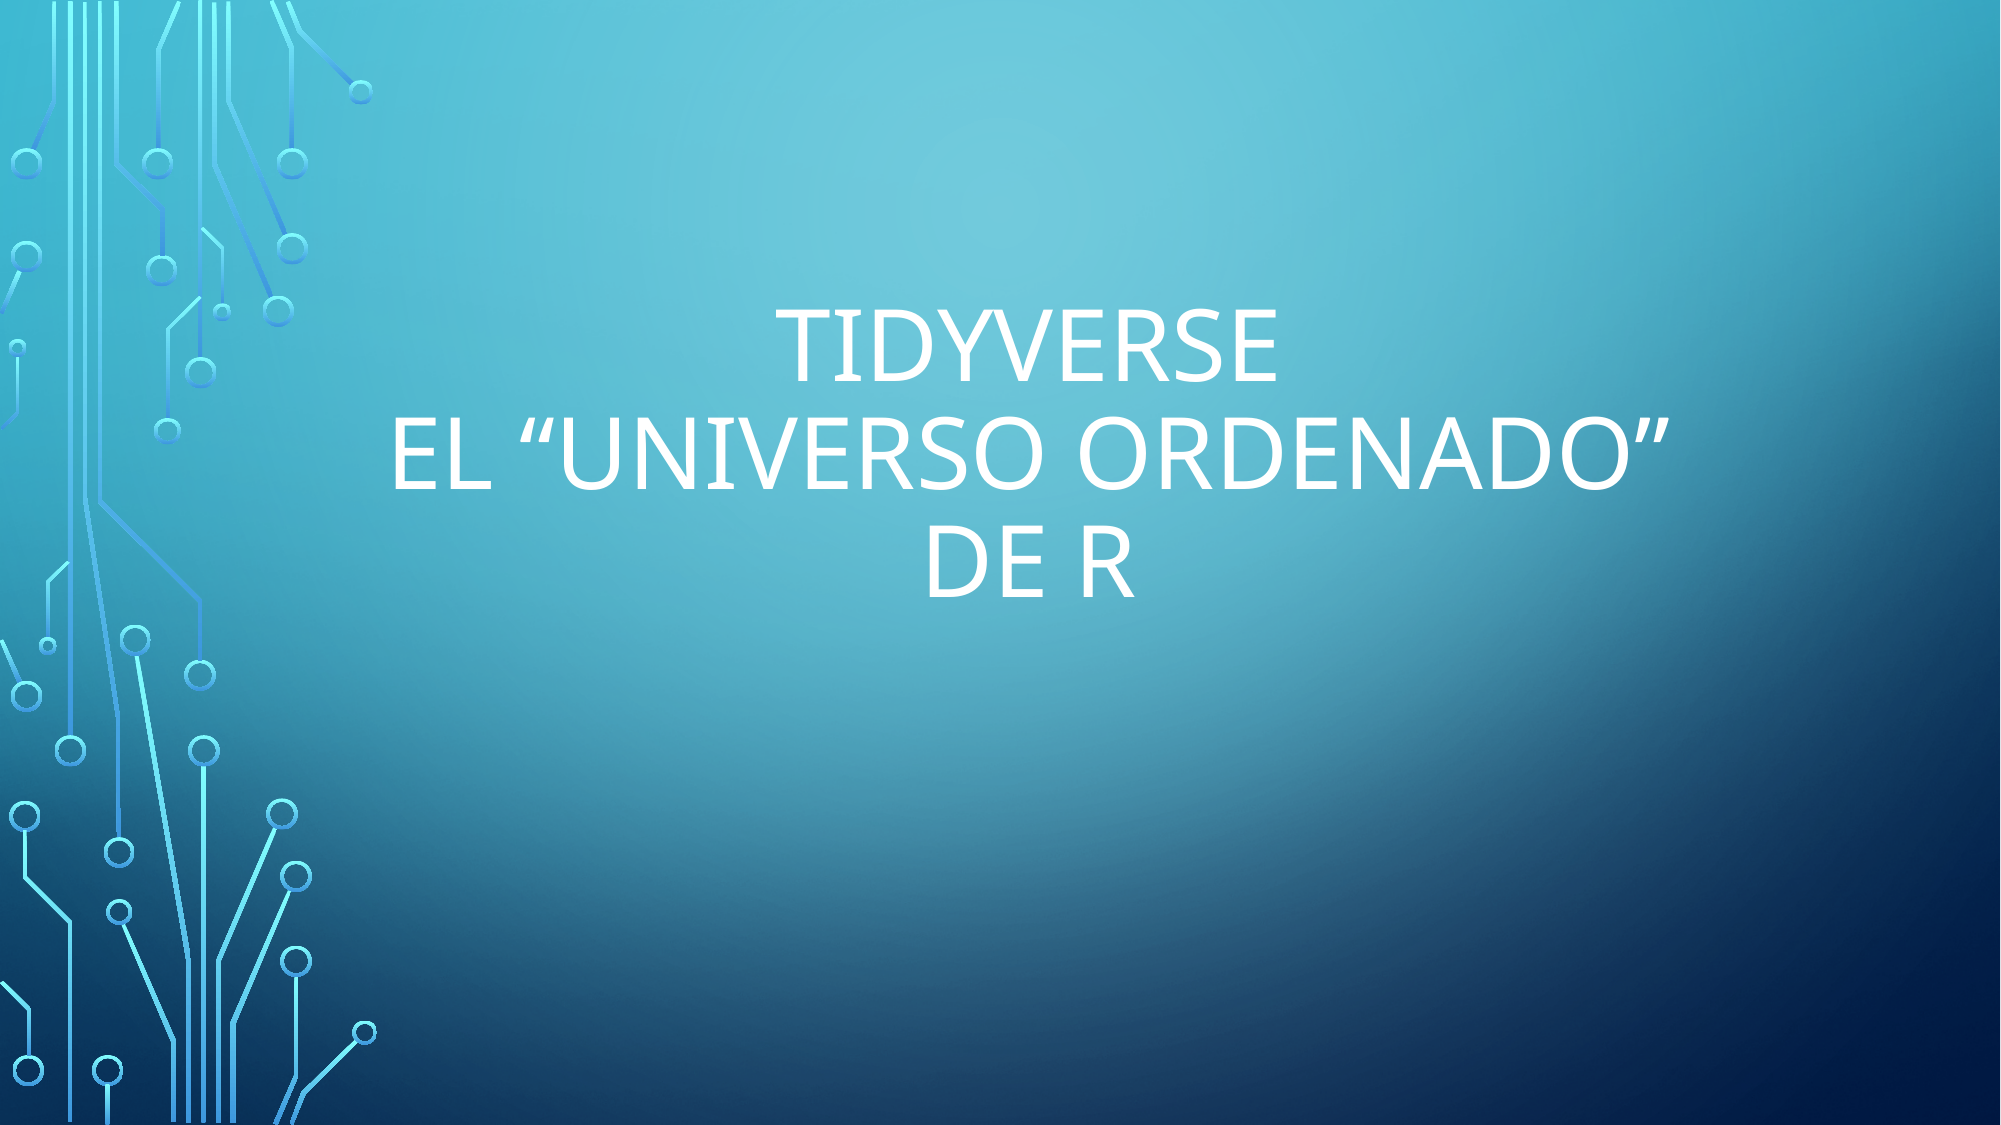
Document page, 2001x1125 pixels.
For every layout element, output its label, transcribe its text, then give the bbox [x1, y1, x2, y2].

title TIDYVERSE EL “universo ordenado” de r [307, 184, 1750, 627]
